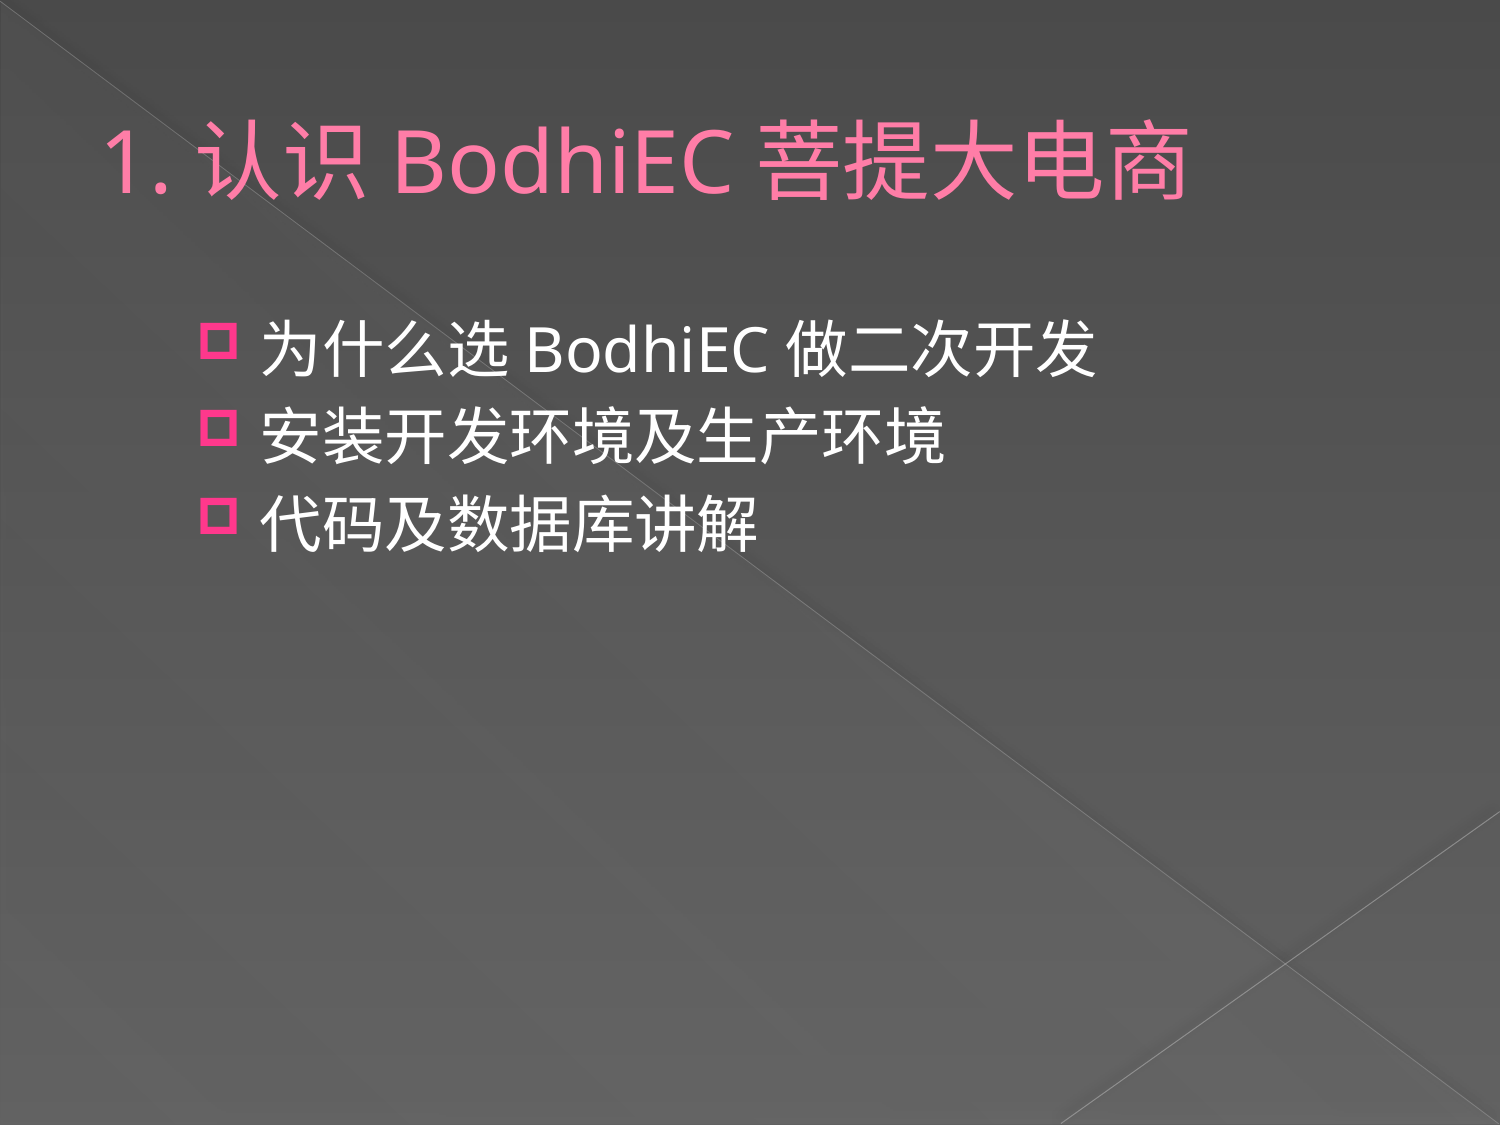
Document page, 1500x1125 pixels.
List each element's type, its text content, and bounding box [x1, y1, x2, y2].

title 1.认识BodhiEC菩提大电商 [5, 43, 1356, 274]
list 为什么选BodhiEC做二次开发 安装开发环境及生产环境 代码及数据库讲解 [171, 302, 1500, 769]
